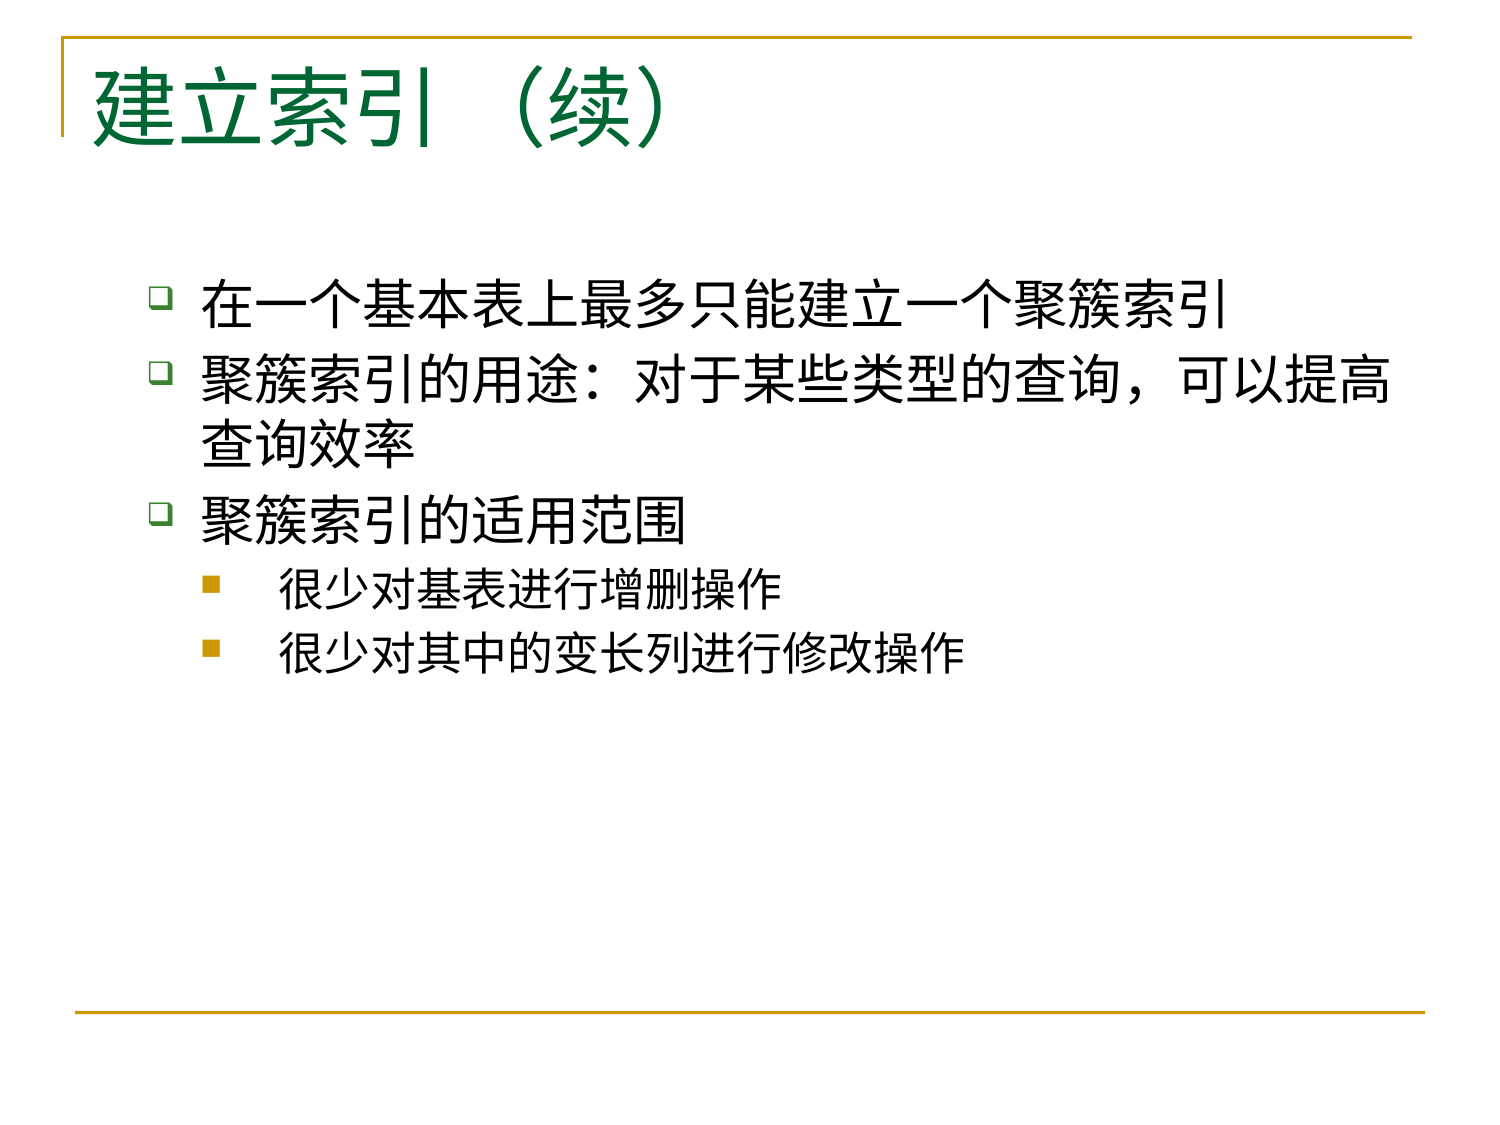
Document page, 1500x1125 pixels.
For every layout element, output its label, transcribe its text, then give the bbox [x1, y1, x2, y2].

list 在一个基本表上最多只能建立一个聚簇索引 聚簇索引的用途：对于某些类型的查询，可以提高查询效率 聚簇索引的适用范围 很少对基表进行增删操作 很少对其中的变长列进行修改操作 [75, 262, 1425, 1006]
title 建立索引 （续） [75, 45, 1425, 233]
